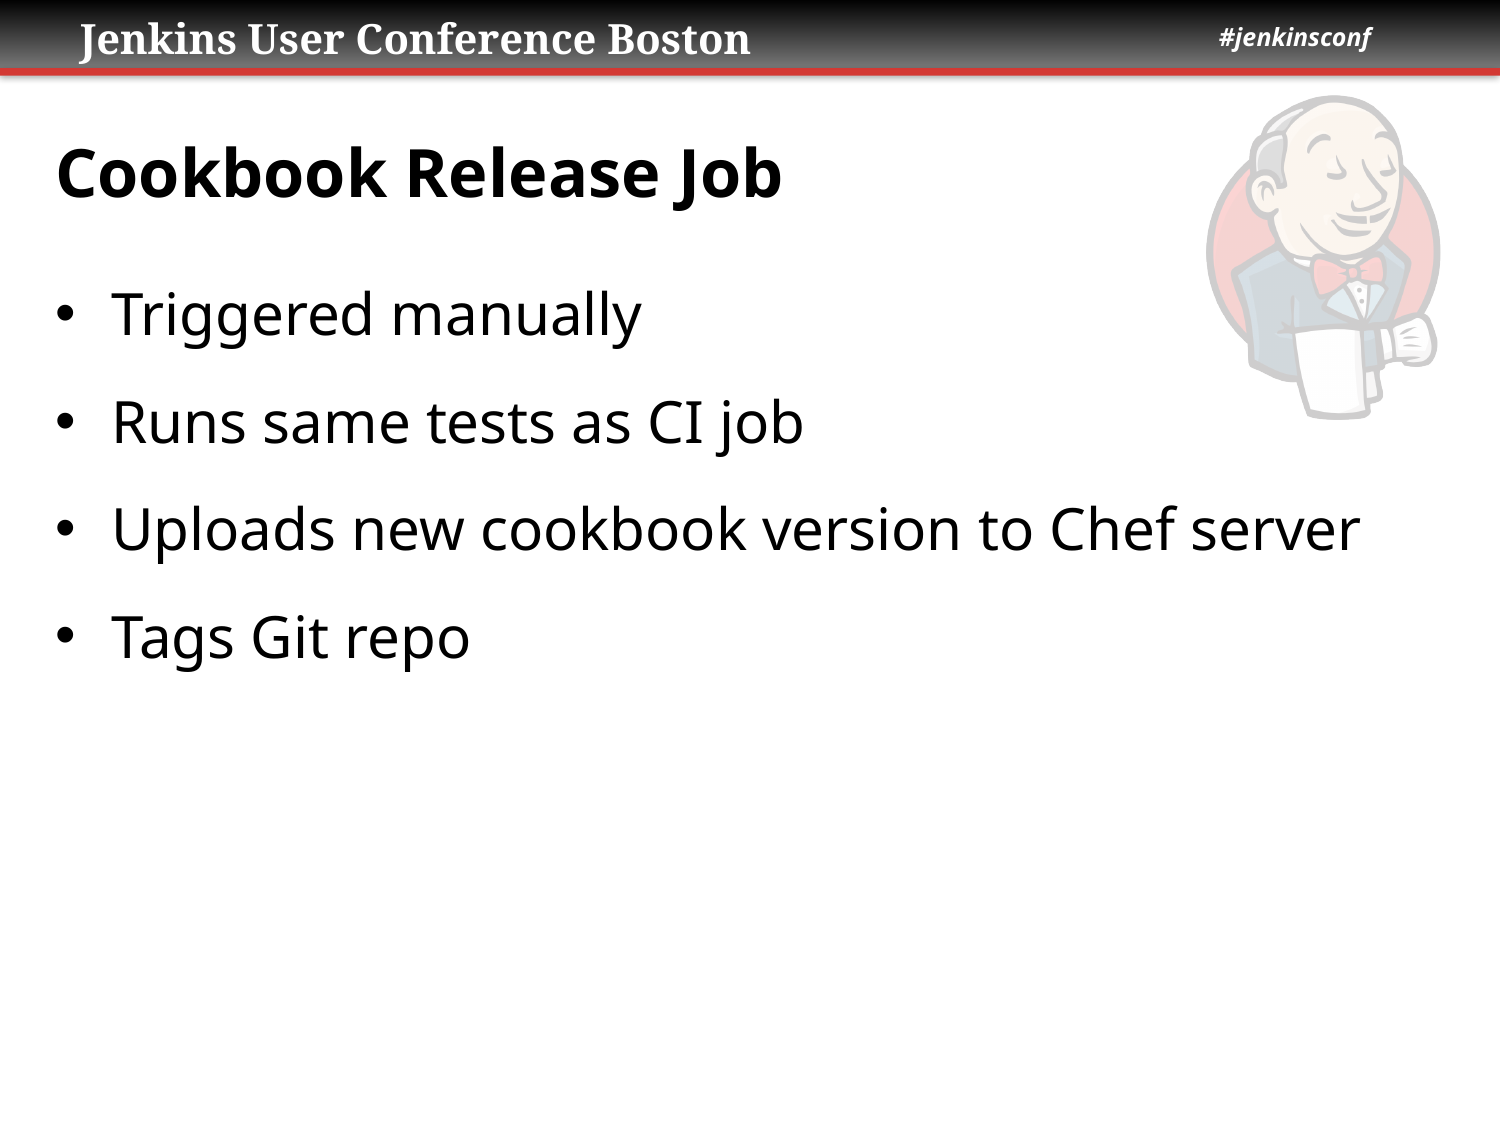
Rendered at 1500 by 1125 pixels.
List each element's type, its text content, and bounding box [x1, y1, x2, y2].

list Triggered manually Runs same tests as CI job Uploads new cookbook version to Chef server Tags Git repo [40, 270, 1391, 1035]
title Cookbook Release Job [40, 95, 1425, 246]
